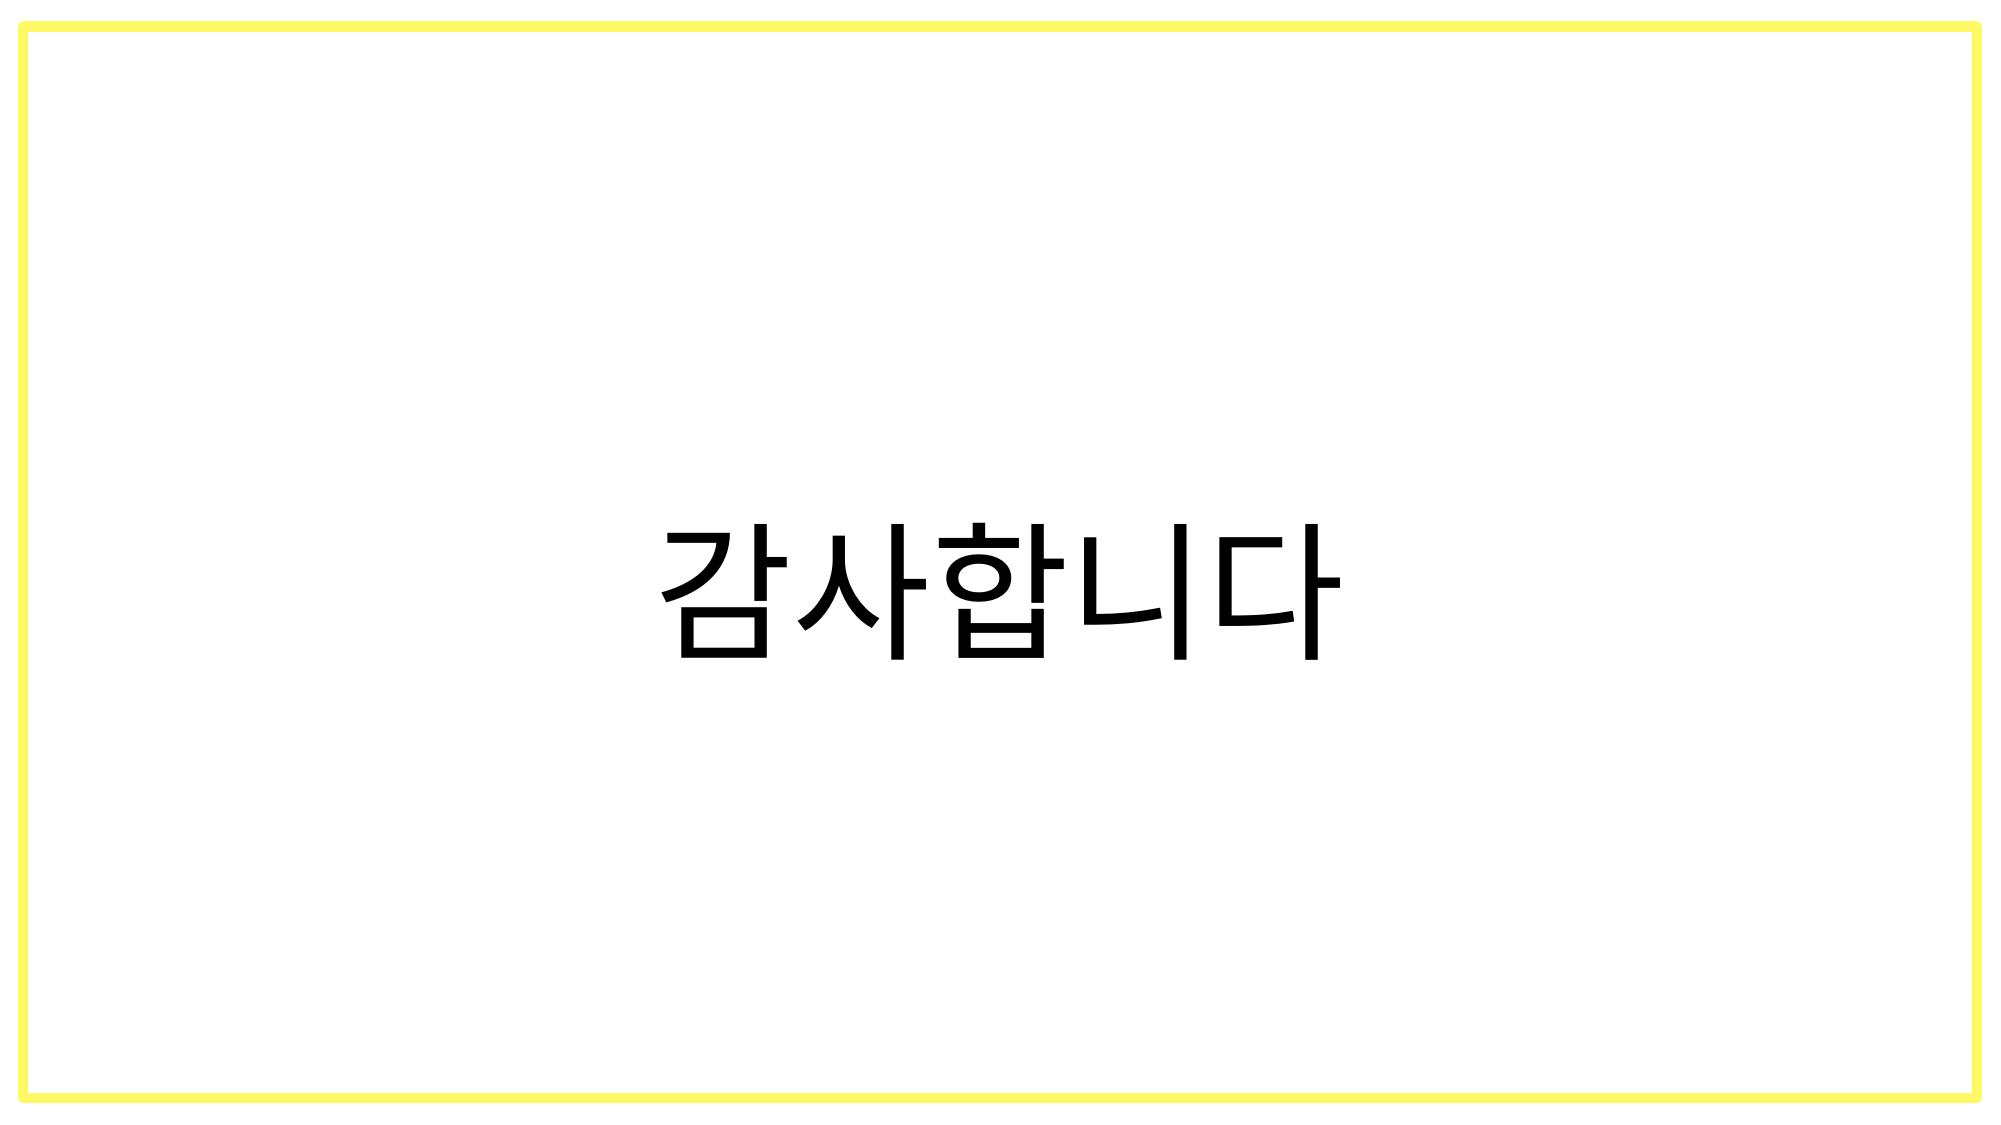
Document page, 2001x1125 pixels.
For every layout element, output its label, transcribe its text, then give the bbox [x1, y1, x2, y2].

text_box 감사합니다 [22, 26, 1978, 1099]
